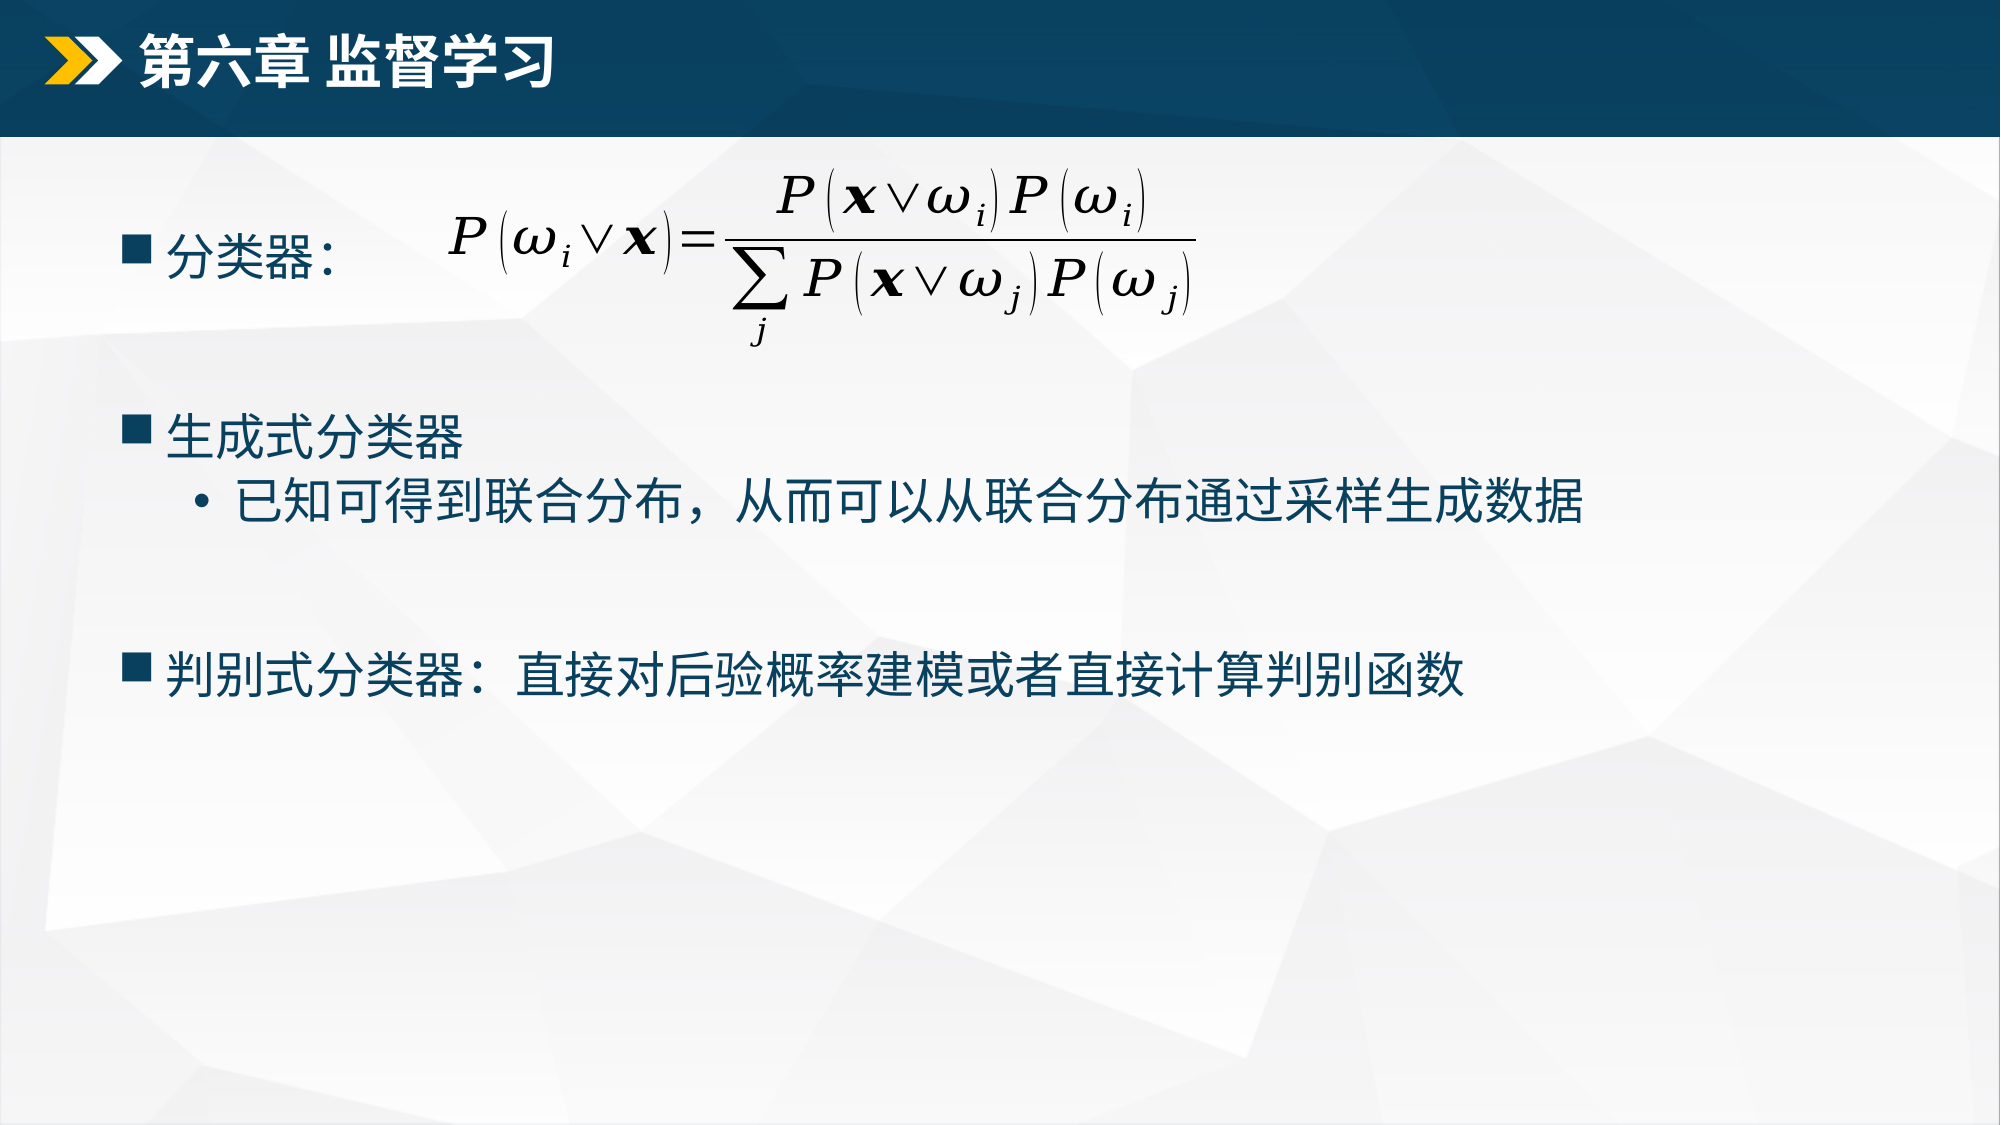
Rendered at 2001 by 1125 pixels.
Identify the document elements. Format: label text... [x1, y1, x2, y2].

picture [0, 0, 2000, 1125]
title 第六章 监督学习 [122, 25, 1723, 137]
